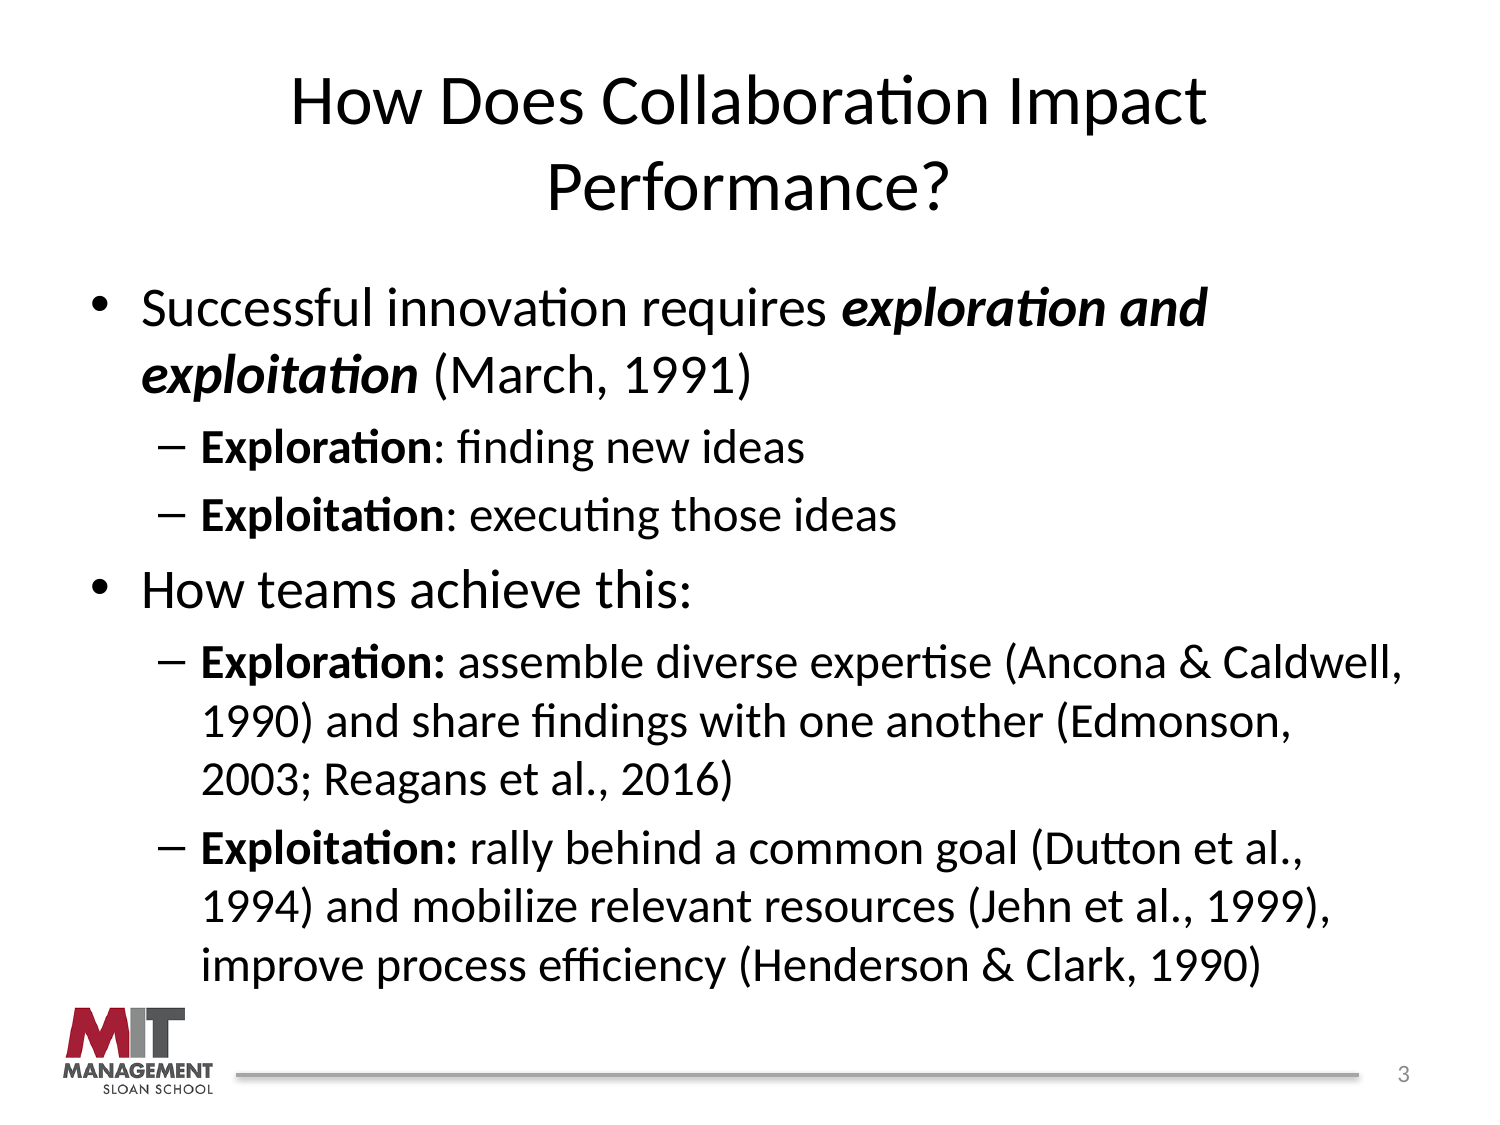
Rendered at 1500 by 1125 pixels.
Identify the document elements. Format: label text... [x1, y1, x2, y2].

picture [50, 1004, 223, 1100]
slide_number 3 [1074, 1042, 1425, 1103]
list Successful innovation requires exploration and exploitation (March, 1991) Exploration: finding new ideas Exploitation: executing those ideas How teams achieve this: Exploration: assemble diverse expertise (Ancona & Caldwell, 1990) and share findings with one another (Edmonson, 2003; Reagans et al., 2016) Exploitation: rally behind a common goal (Dutton et al., 1994) and mobilize relevant resources (Jehn et al., 1999), improve process efficiency (Henderson & Clark, 1990) [75, 262, 1425, 1005]
title How Does Collaboration Impact Performance? [75, 45, 1425, 233]
